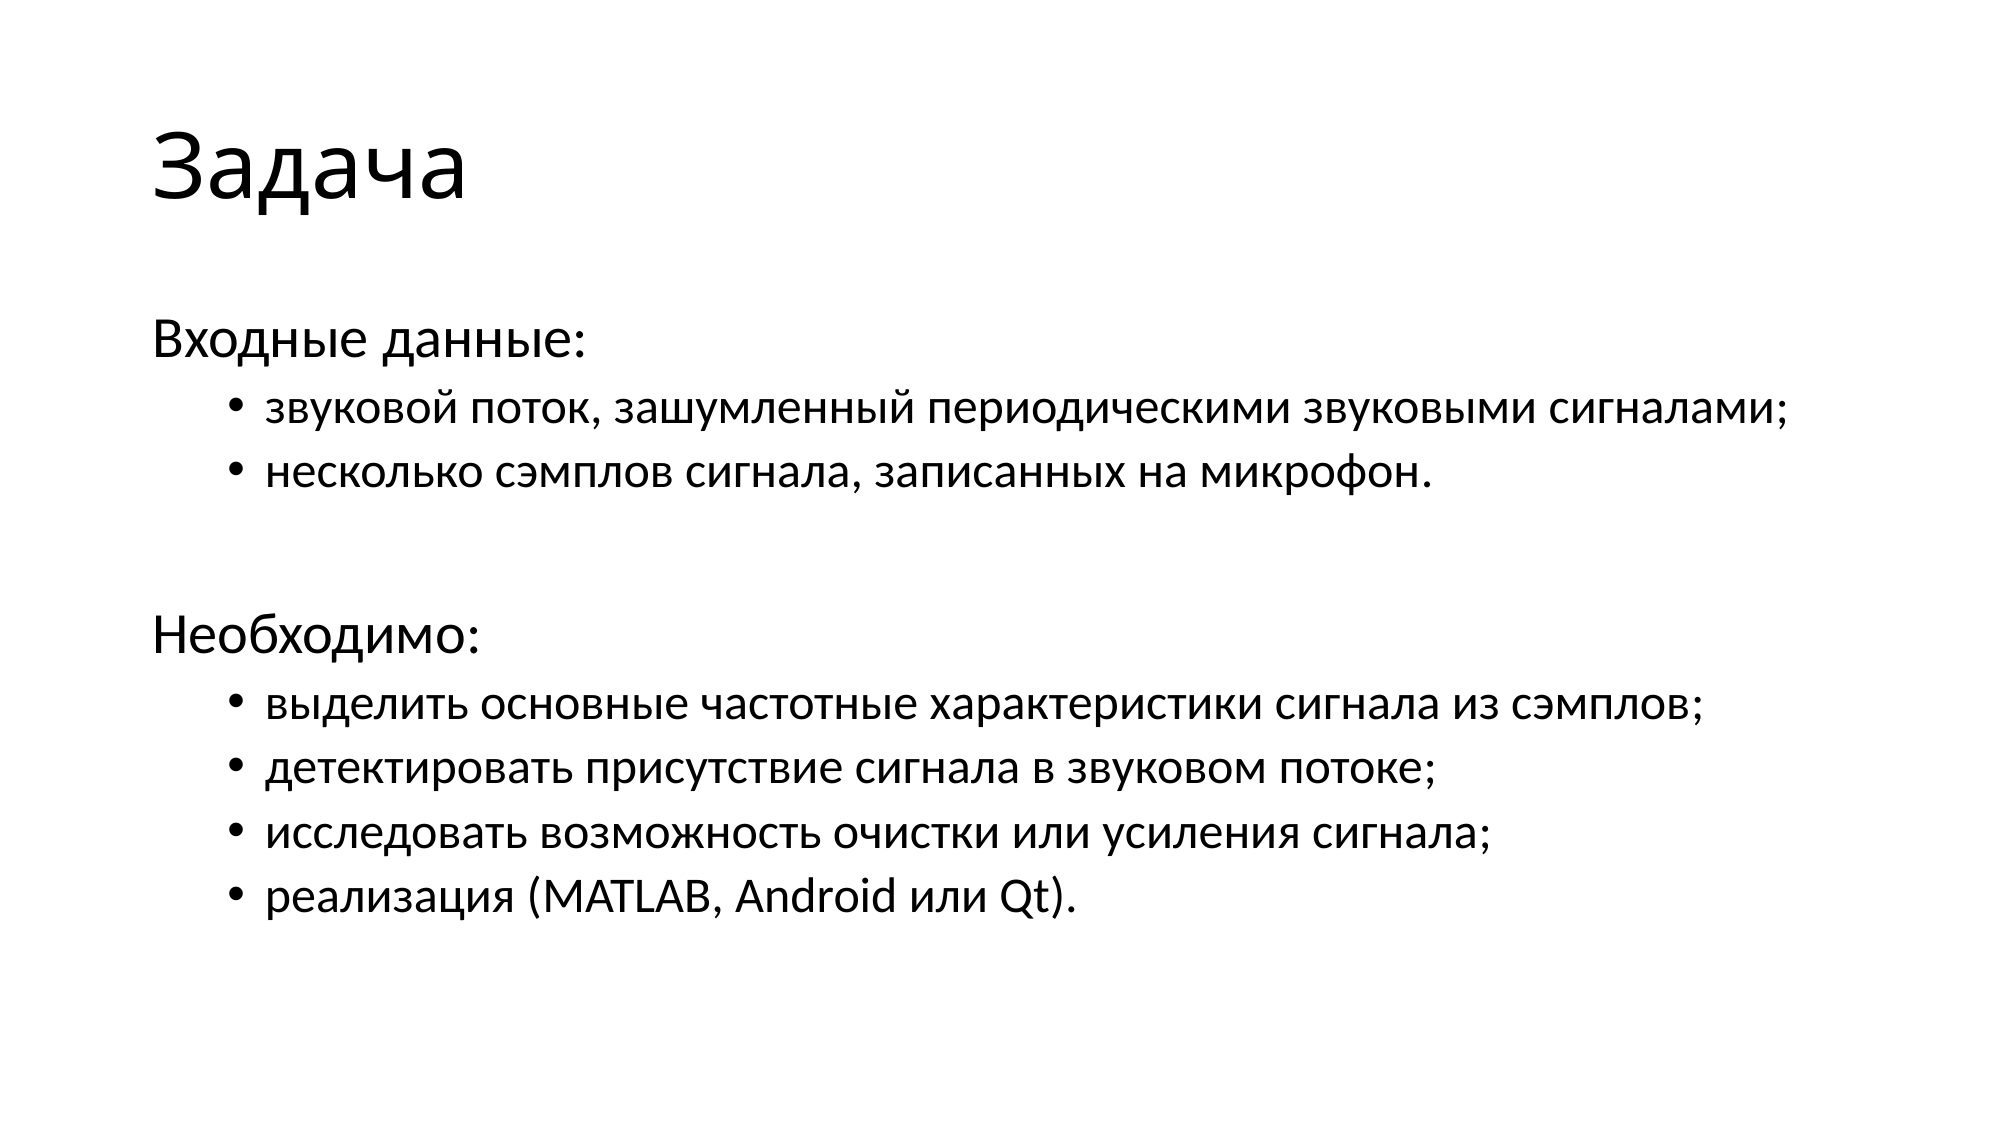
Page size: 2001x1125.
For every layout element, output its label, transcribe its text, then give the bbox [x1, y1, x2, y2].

title Задача [137, 59, 1863, 278]
list Входные данные: звуковой поток, зашумленный периодическими звуковыми сигналами; несколько сэмплов сигнала, записанных на микрофон. Необходимо: выделить основные частотные характеристики сигнала из сэмплов; детектировать присутствие сигнала в звуковом потоке; исследовать возможность очистки или усиления сигнала; реализация (MATLAB, Android или Qt). [137, 299, 1863, 1014]
